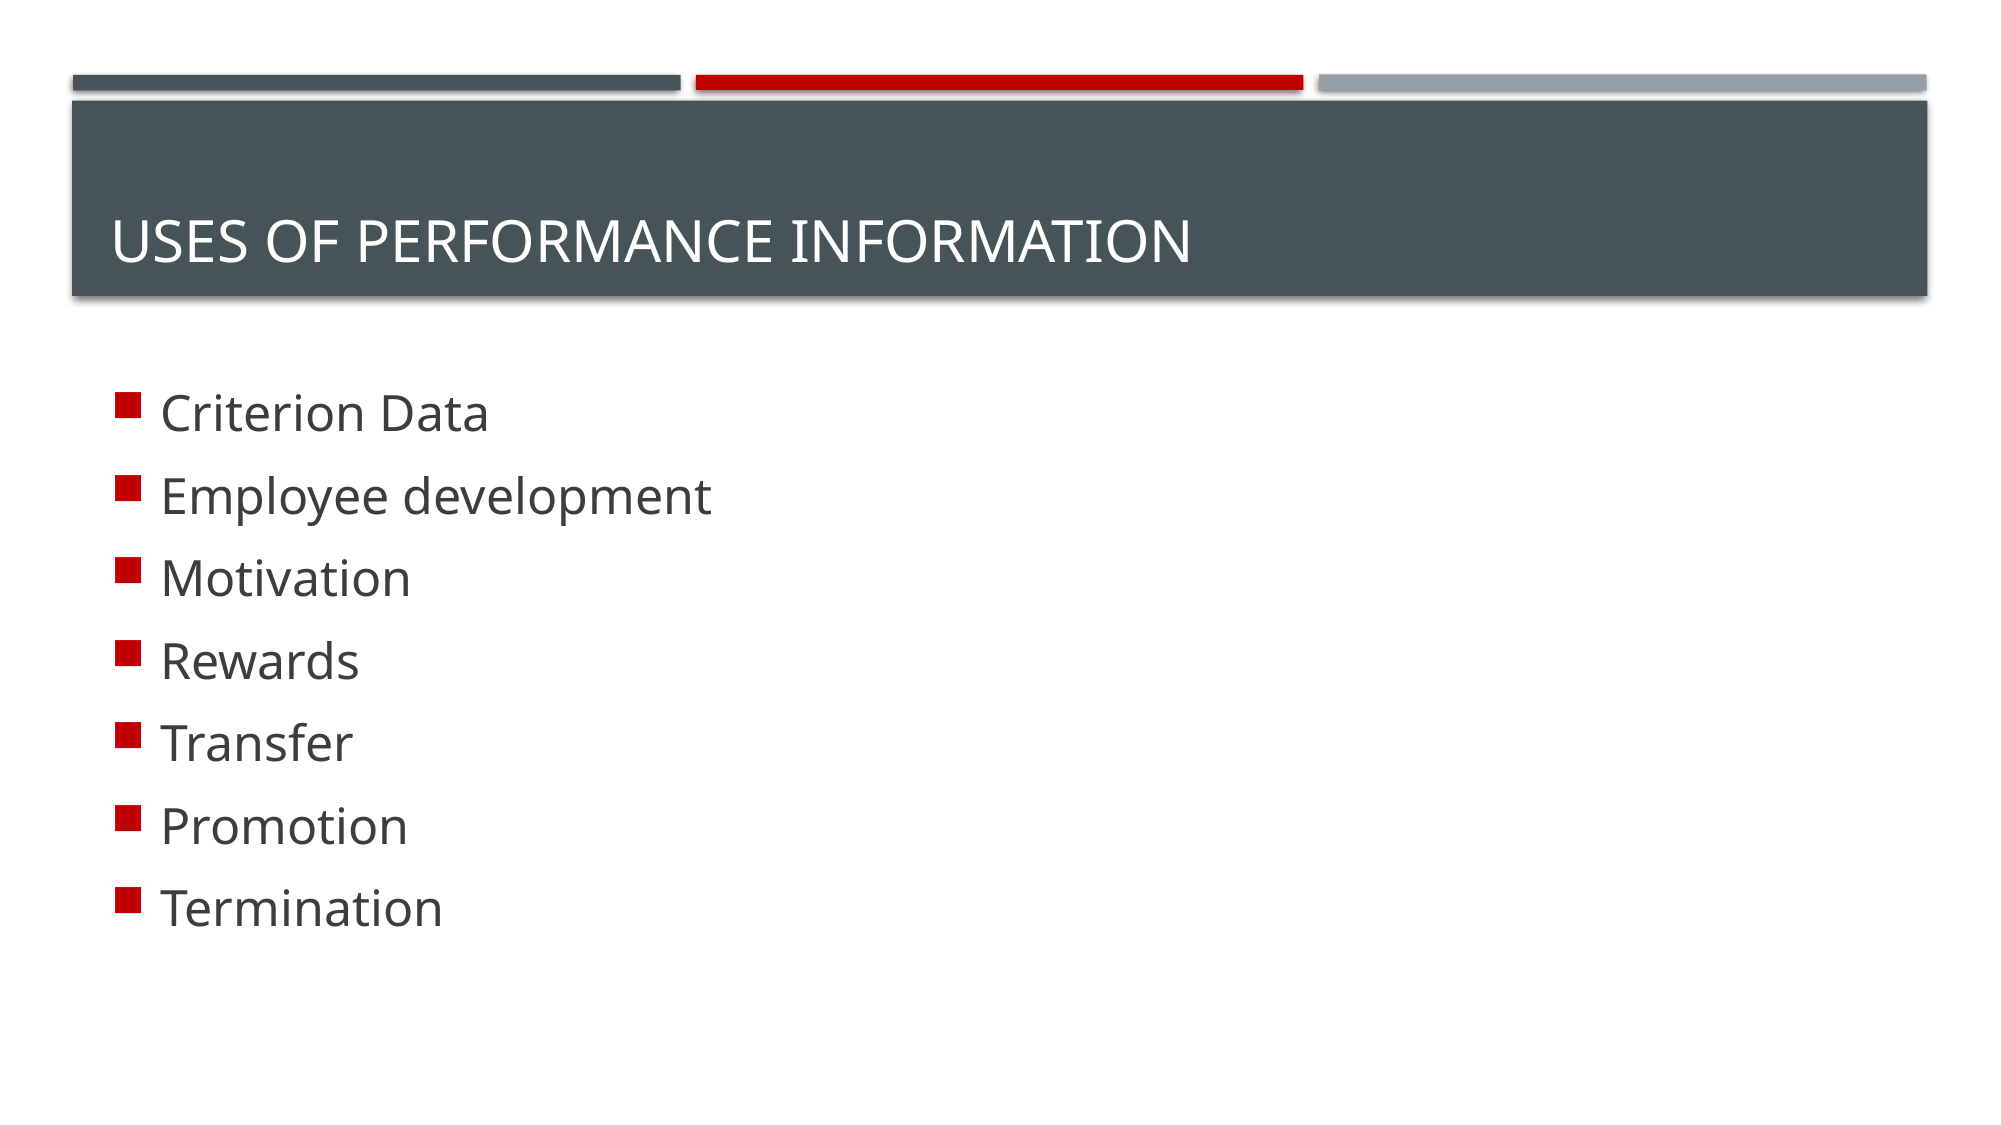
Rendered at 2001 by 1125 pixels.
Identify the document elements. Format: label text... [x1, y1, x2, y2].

list Criterion Data Employee development Motivation Rewards Transfer Promotion Termination [95, 357, 1905, 962]
title Uses of Performance Information [95, 115, 1905, 282]
